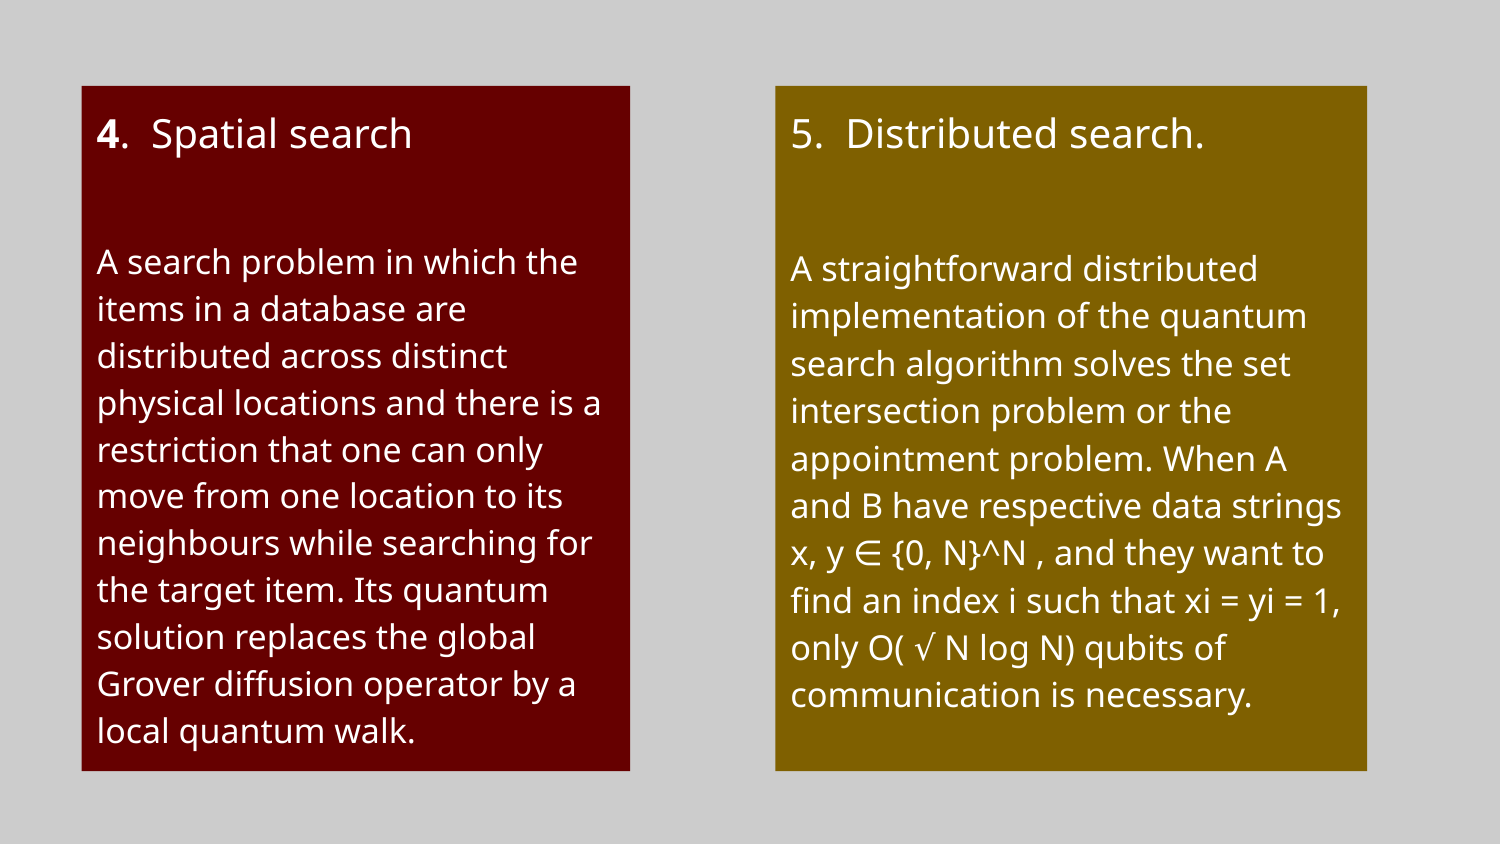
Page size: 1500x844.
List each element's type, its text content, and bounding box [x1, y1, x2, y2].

list 4. Spatial search A search problem in which the items in a database are distributed across distinct physical locations and there is a restriction that one can only move from one location to its neighbours while searching for the target item. Its quantum solution replaces the global Grover diffusion operator by a local quantum walk. [81, 85, 631, 772]
list 5. Distributed search. A straightforward distributed implementation of the quantum search algorithm solves the set intersection problem or the appointment problem. When A and B have respective data strings x, y ∈ {0, N}^N , and they want to find an index i such that xi = yi = 1, only O( √ N log N) qubits of communication is necessary. [775, 85, 1368, 772]
